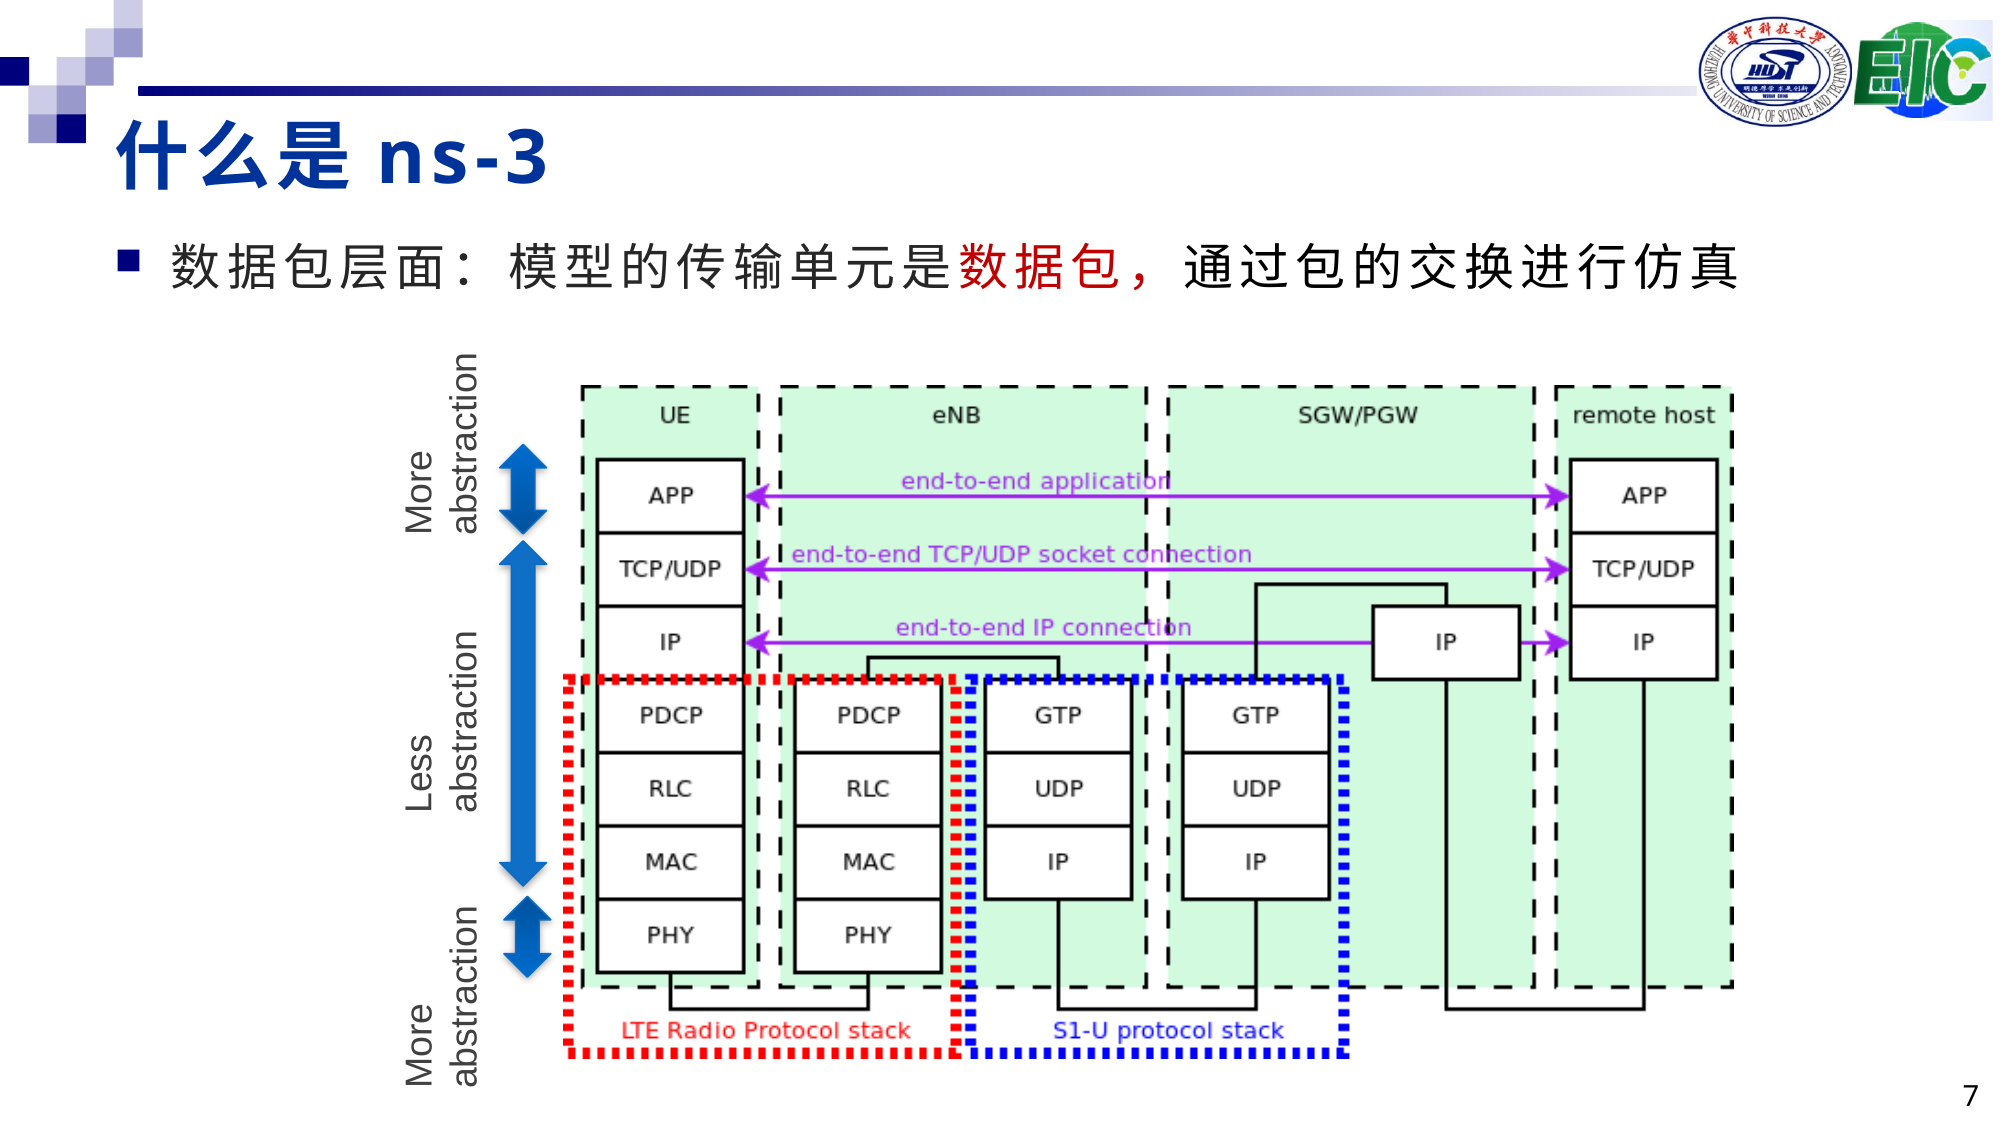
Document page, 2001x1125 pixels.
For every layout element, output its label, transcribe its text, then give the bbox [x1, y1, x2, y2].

picture [1697, 14, 1993, 129]
title 什么是ns-3 [99, 100, 1470, 207]
picture [563, 385, 1735, 1059]
slide_number 7 [1527, 1058, 1995, 1125]
list 数据包层面：模型的传输单元是数据包，通过包的交换进行仿真 [99, 213, 1945, 1052]
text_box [386, 335, 552, 1106]
